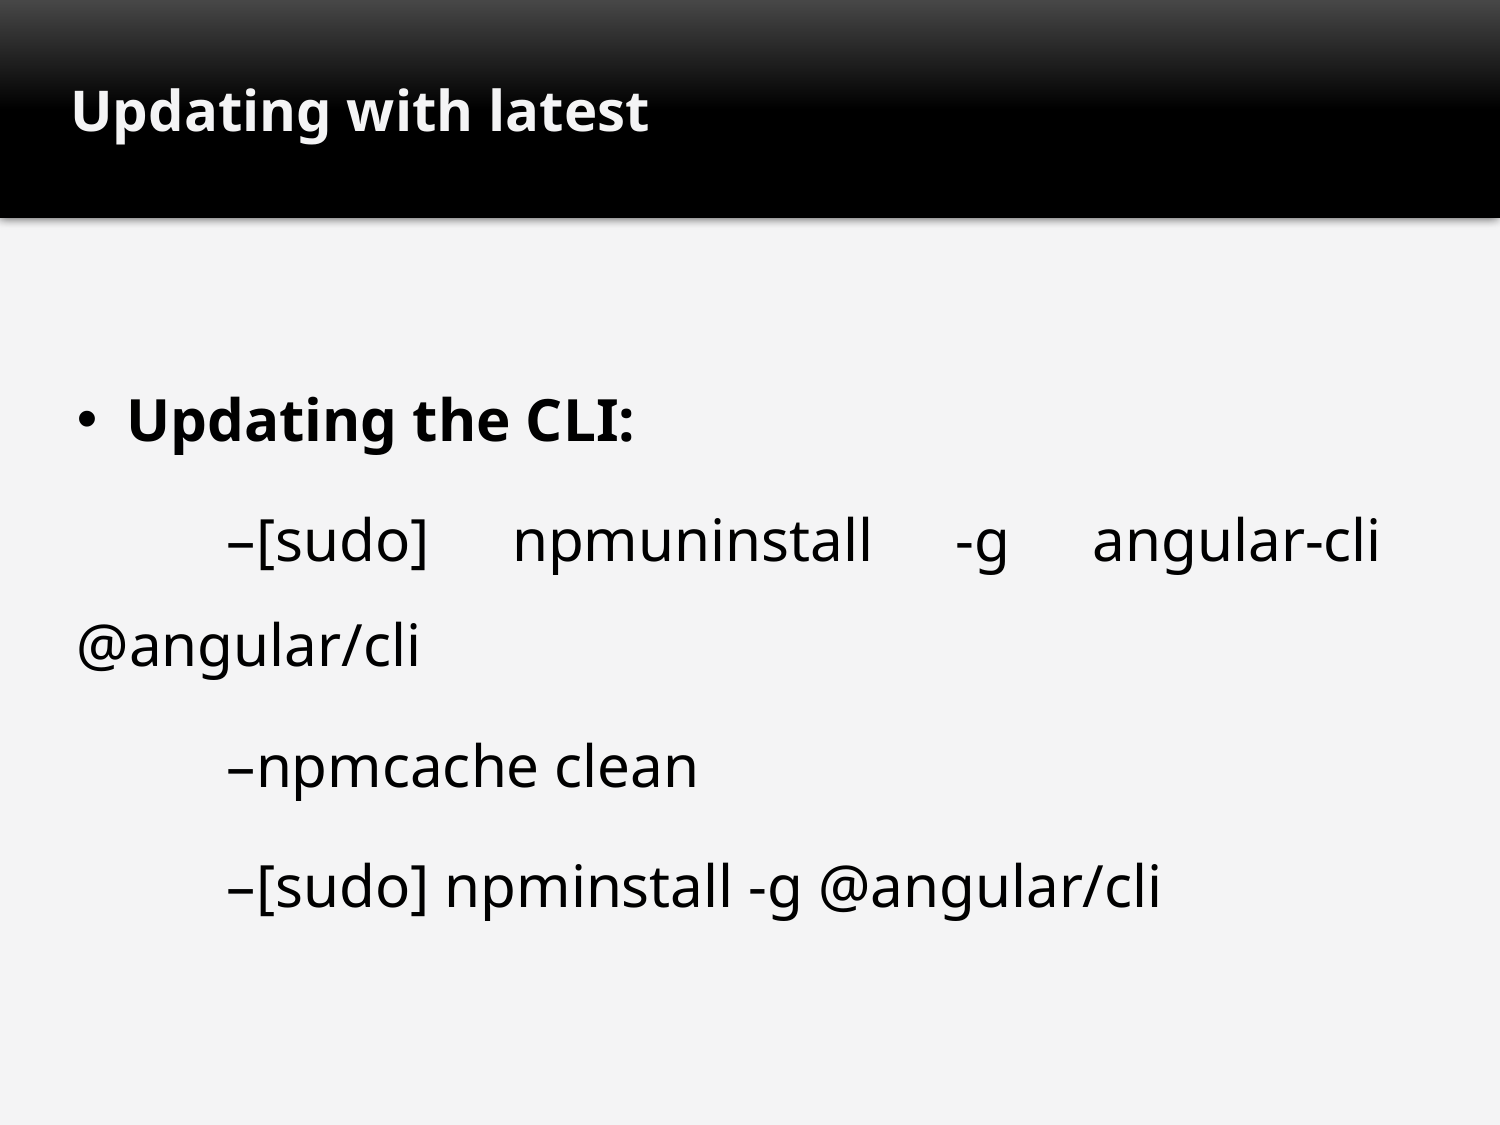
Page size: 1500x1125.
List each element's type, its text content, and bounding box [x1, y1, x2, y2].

title Updating with latest [55, 0, 1350, 218]
list Updating the CLI: –[sudo] npmuninstall -g angular-cli @angular/cli –npmcache clean –[sudo] npminstall -g @angular/cli [55, 340, 1397, 957]
